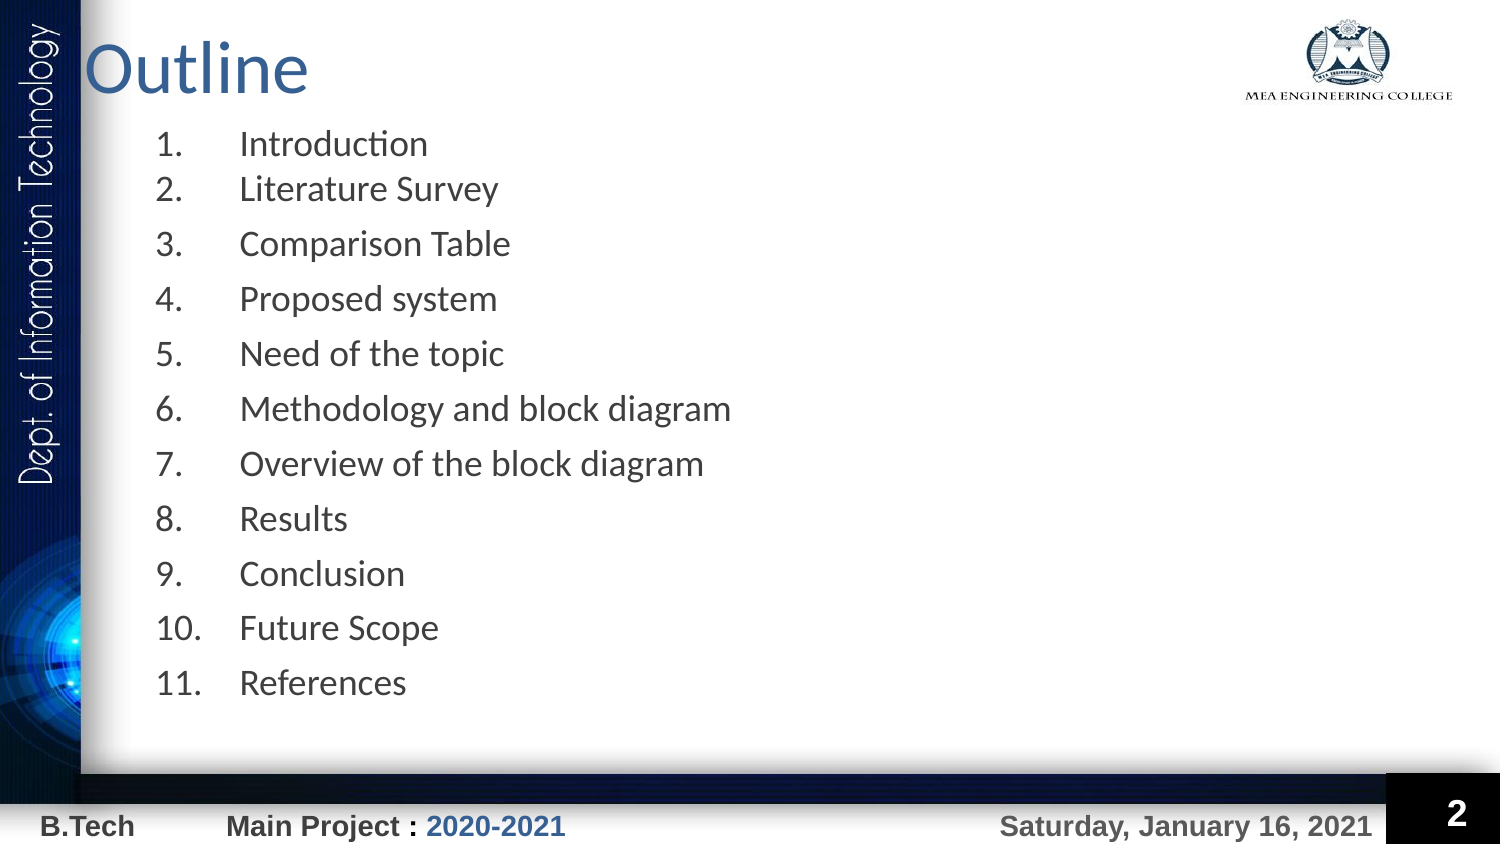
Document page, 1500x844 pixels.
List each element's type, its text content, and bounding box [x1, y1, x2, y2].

text_box 2 [1419, 781, 1495, 844]
text_box Saturday, January 16, 2021 [973, 799, 1399, 844]
text_box B.Tech Main Project : 2020-2021 [24, 799, 600, 844]
text_box Introduction Literature Survey Comparison Table Proposed system Need of the topic Methodology and block diagram Overview of the block diagram Results Conclusion Future Scope References [140, 111, 1491, 645]
text_box Outline [69, 0, 1420, 127]
picture [0, 0, 1500, 844]
